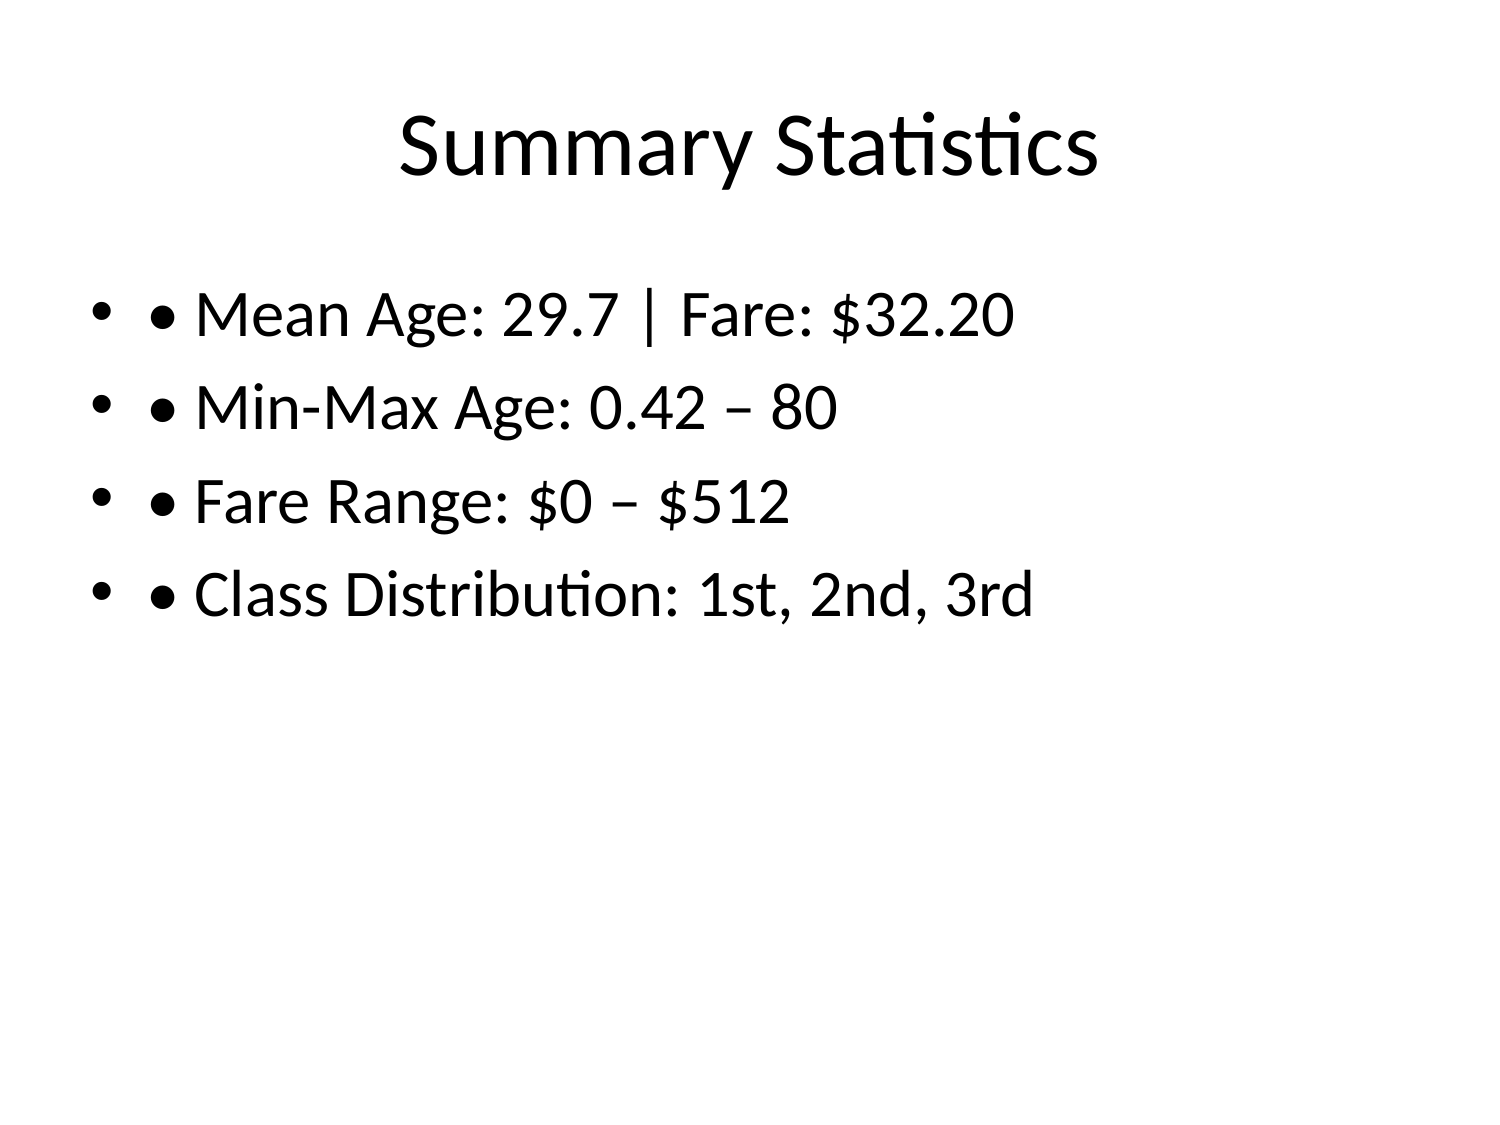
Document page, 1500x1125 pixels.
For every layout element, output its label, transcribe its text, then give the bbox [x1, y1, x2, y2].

list • Mean Age: 29.7 | Fare: $32.20 • Min-Max Age: 0.42 – 80 • Fare Range: $0 – $512 • Class Distribution: 1st, 2nd, 3rd [75, 262, 1425, 1005]
title Summary Statistics [75, 45, 1425, 233]
